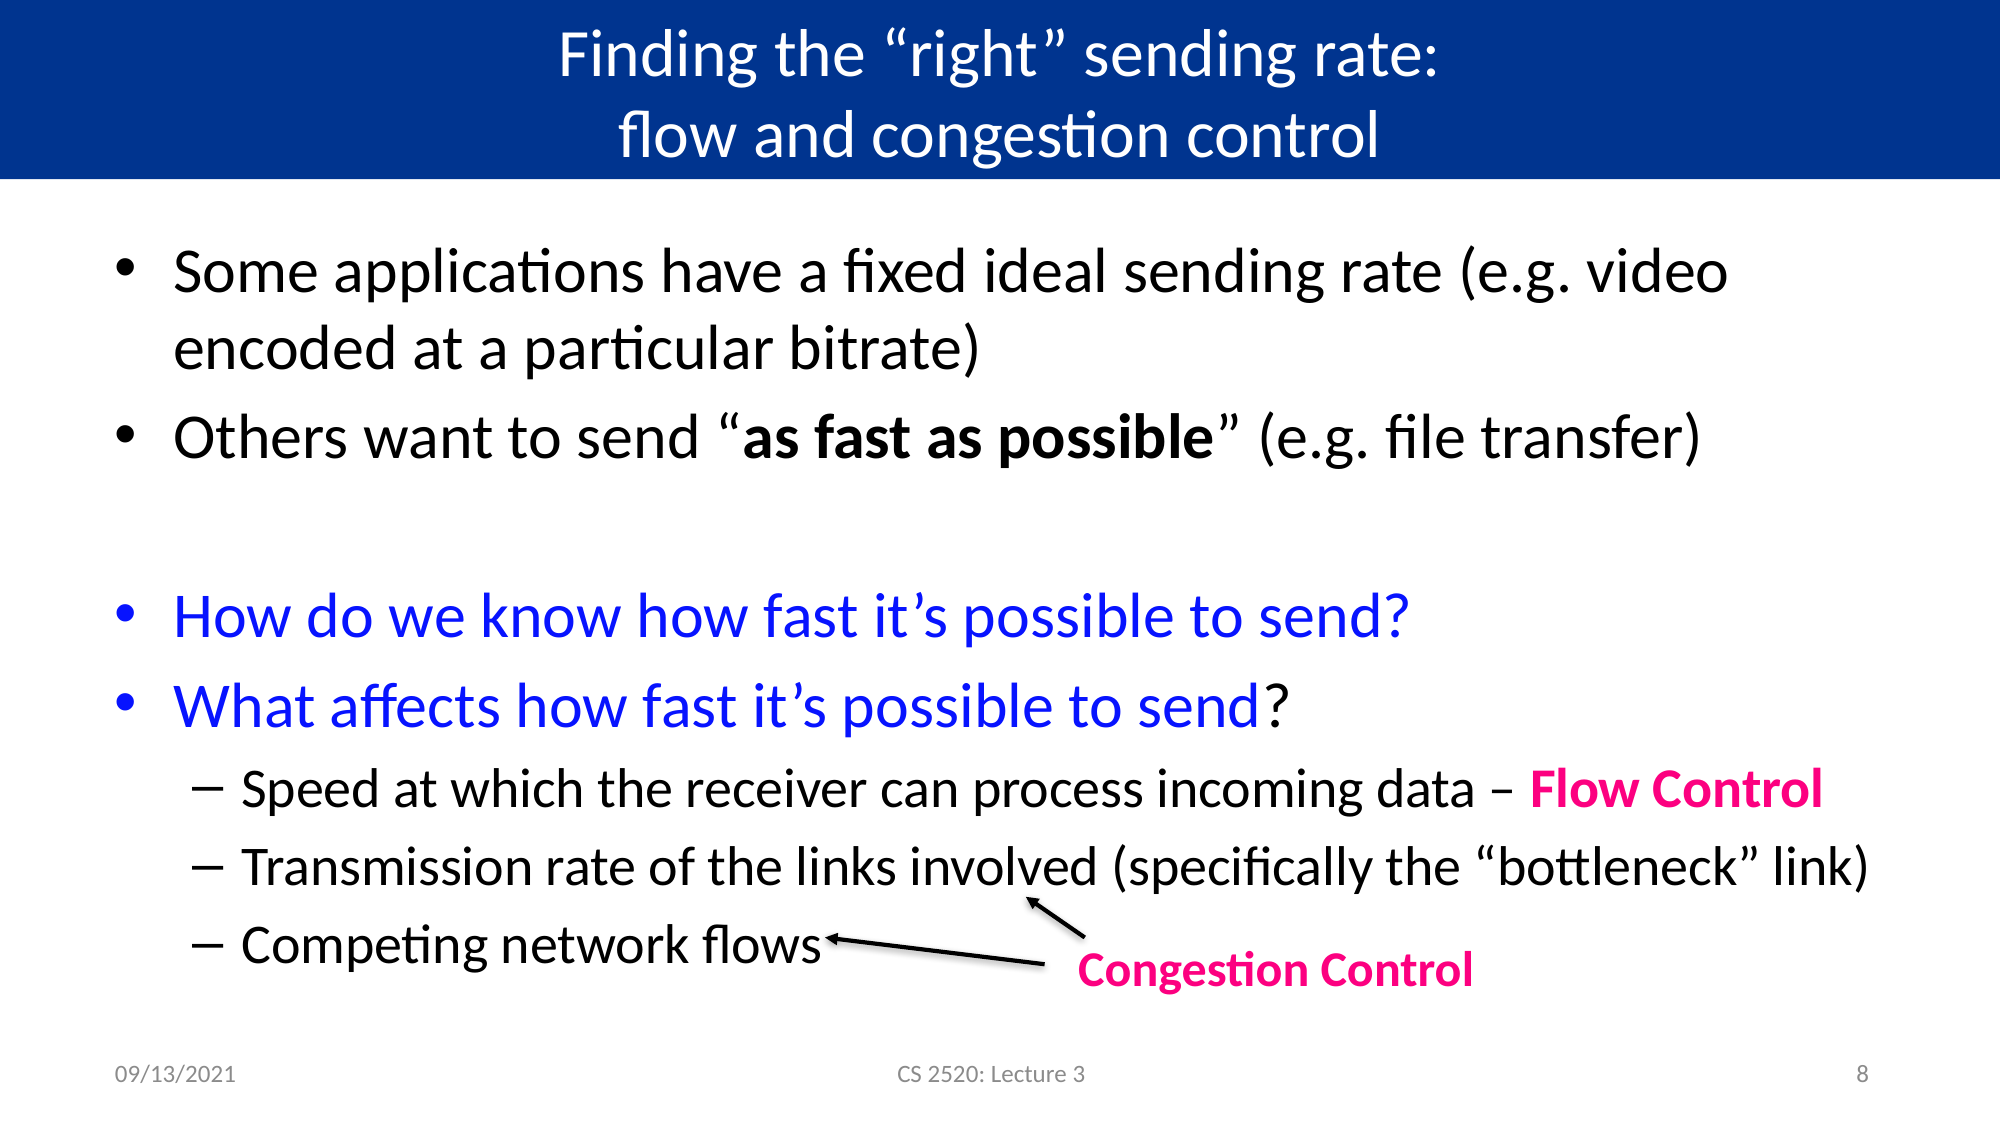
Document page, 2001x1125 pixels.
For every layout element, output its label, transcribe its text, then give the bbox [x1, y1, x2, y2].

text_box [1025, 896, 1085, 938]
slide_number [99, 1042, 306, 1103]
text_box Congestion Control [1063, 929, 1843, 1004]
slide_number 8 [1676, 1042, 1885, 1103]
footer CS 2520: Lecture 3 [306, 1042, 1676, 1103]
title Finding the “right” sending rate: flow and congestion control [0, 0, 2000, 180]
list Some applications have a fixed ideal sending rate (e.g. video encoded at a particular bitrate) Others want to send “as fast as possible” (e.g. file transfer) How do we know how fast it’s possible to send? What affects how fast it’s possible to send? Speed at which the receiver can process incoming data – Flow Control Transmission rate of the links involved (specifically the “bottleneck” link) Competing network flows [99, 220, 1900, 1005]
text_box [824, 937, 1045, 965]
